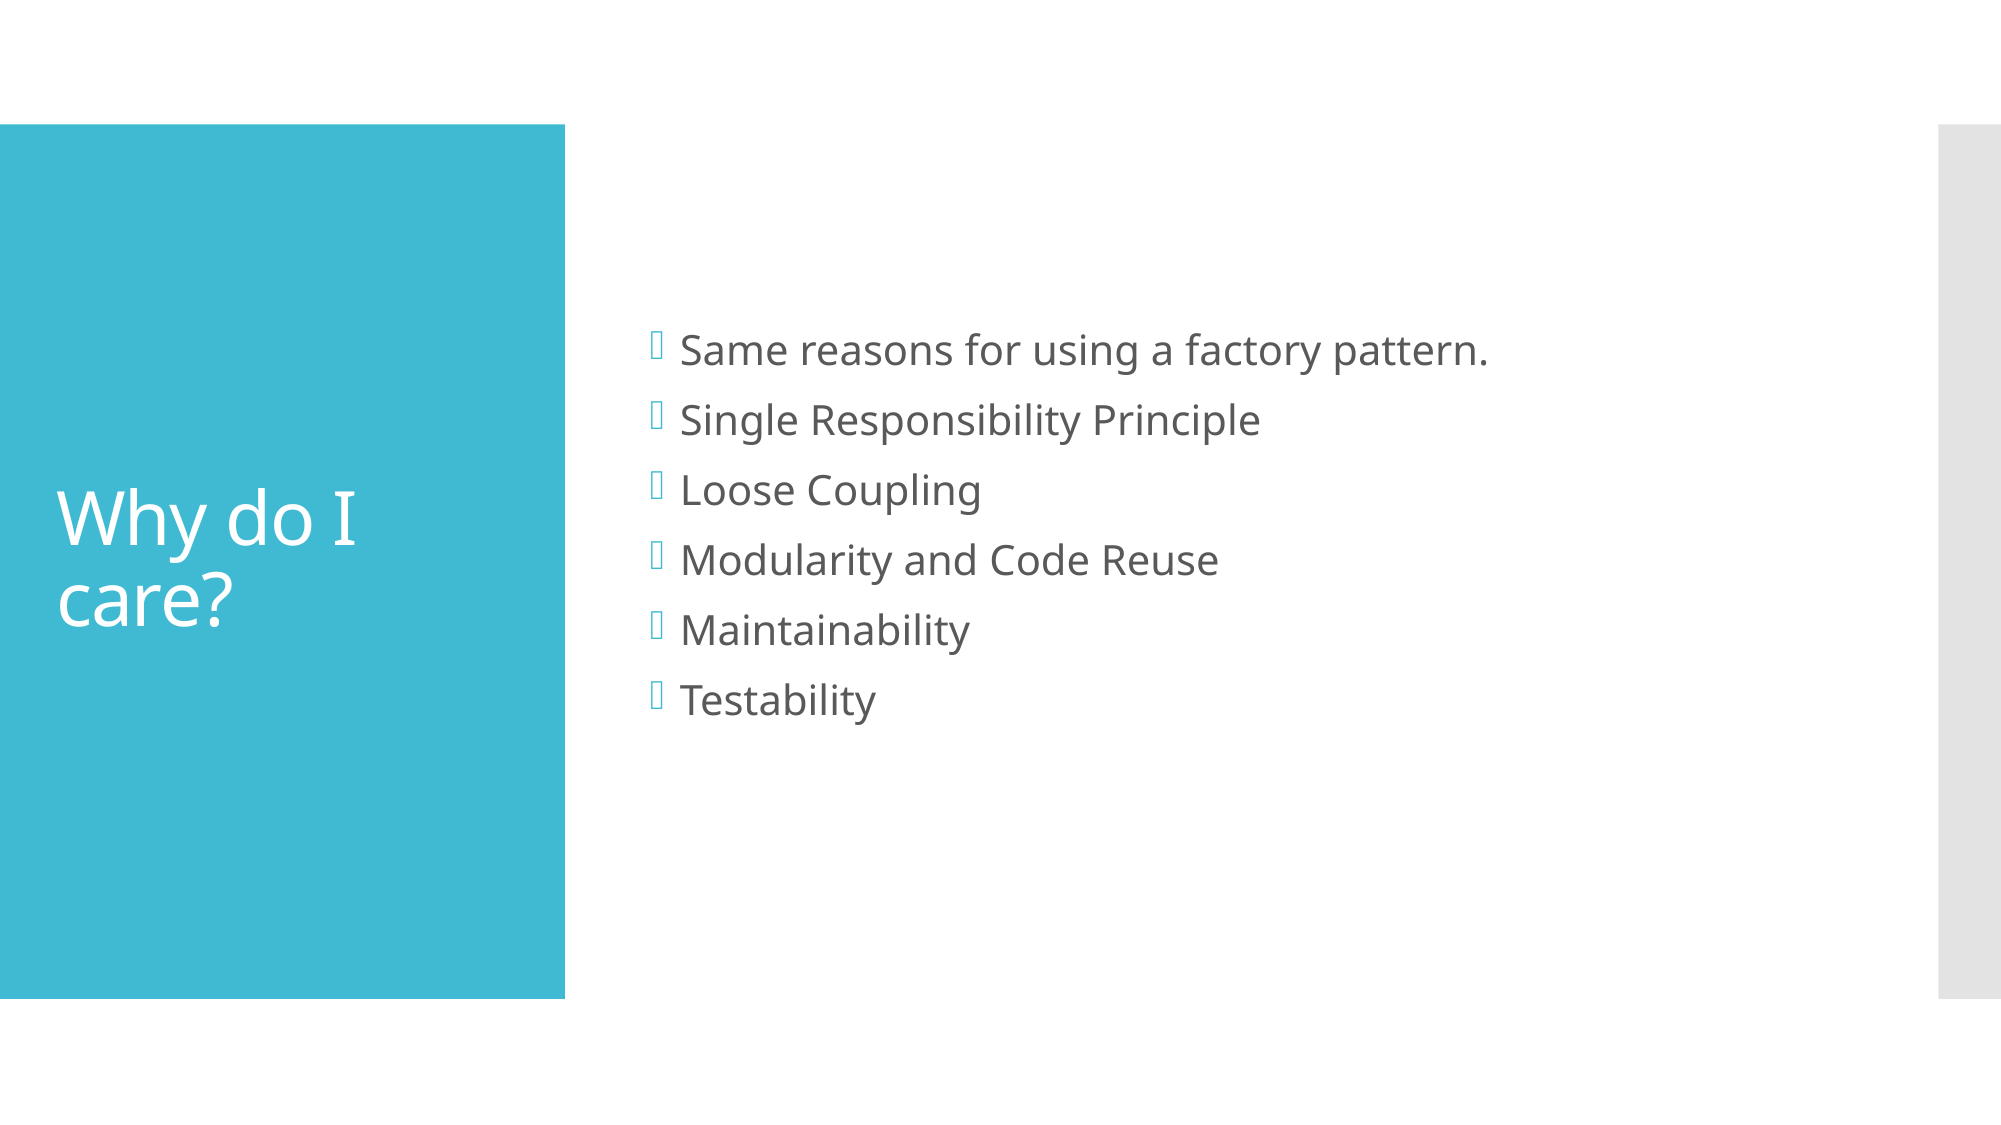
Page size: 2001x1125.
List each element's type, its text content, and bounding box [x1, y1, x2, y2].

list Same reasons for using a factory pattern. Single Responsibility Principle Loose Coupling Modularity and Code Reuse Maintainability Testability [634, 141, 1835, 982]
title Why do I care? [41, 184, 525, 940]
